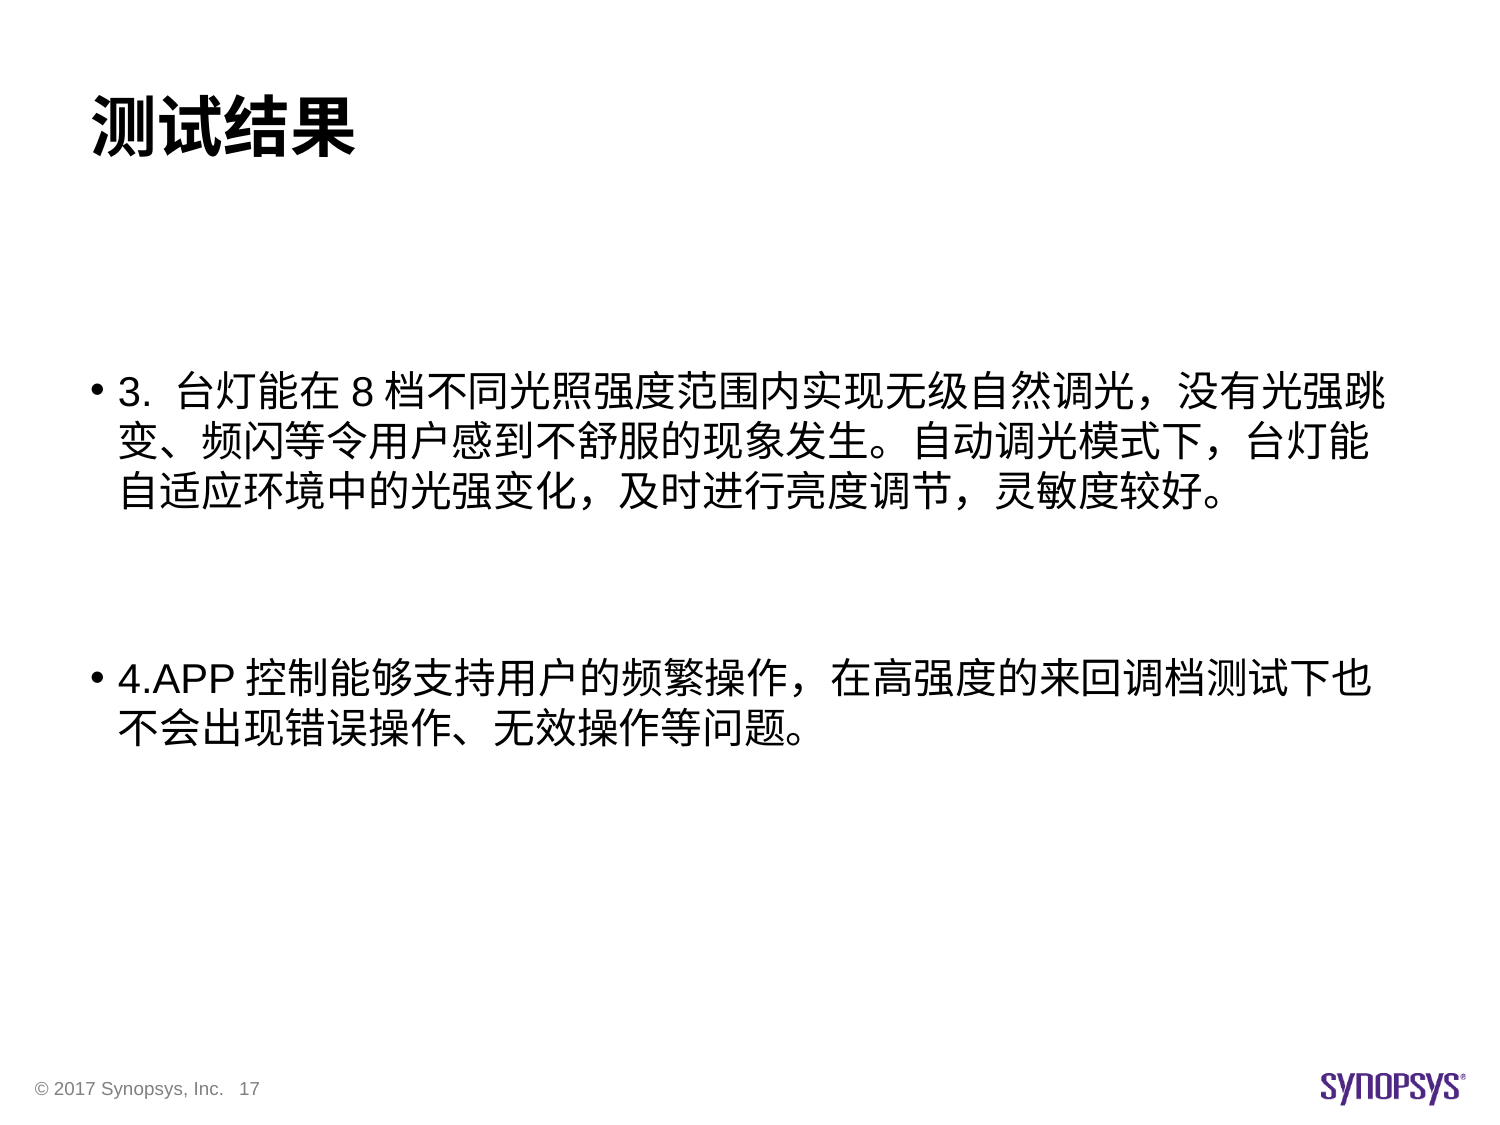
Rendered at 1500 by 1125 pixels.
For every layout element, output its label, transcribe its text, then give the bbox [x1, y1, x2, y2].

list 3. 台灯能在8档不同光照强度范围内实现无级自然调光，没有光强跳变、频闪等令用户感到不舒服的现象发生。自动调光模式下，台灯能自适应环境中的光强变化，及时进行亮度调节，灵敏度较好。 4.APP控制能够支持用户的频繁操作，在高强度的来回调档测试下也不会出现错误操作、无效操作等问题。 [75, 232, 1425, 1028]
picture [1321, 1073, 1466, 1108]
title 测试结果 [75, 11, 1500, 199]
